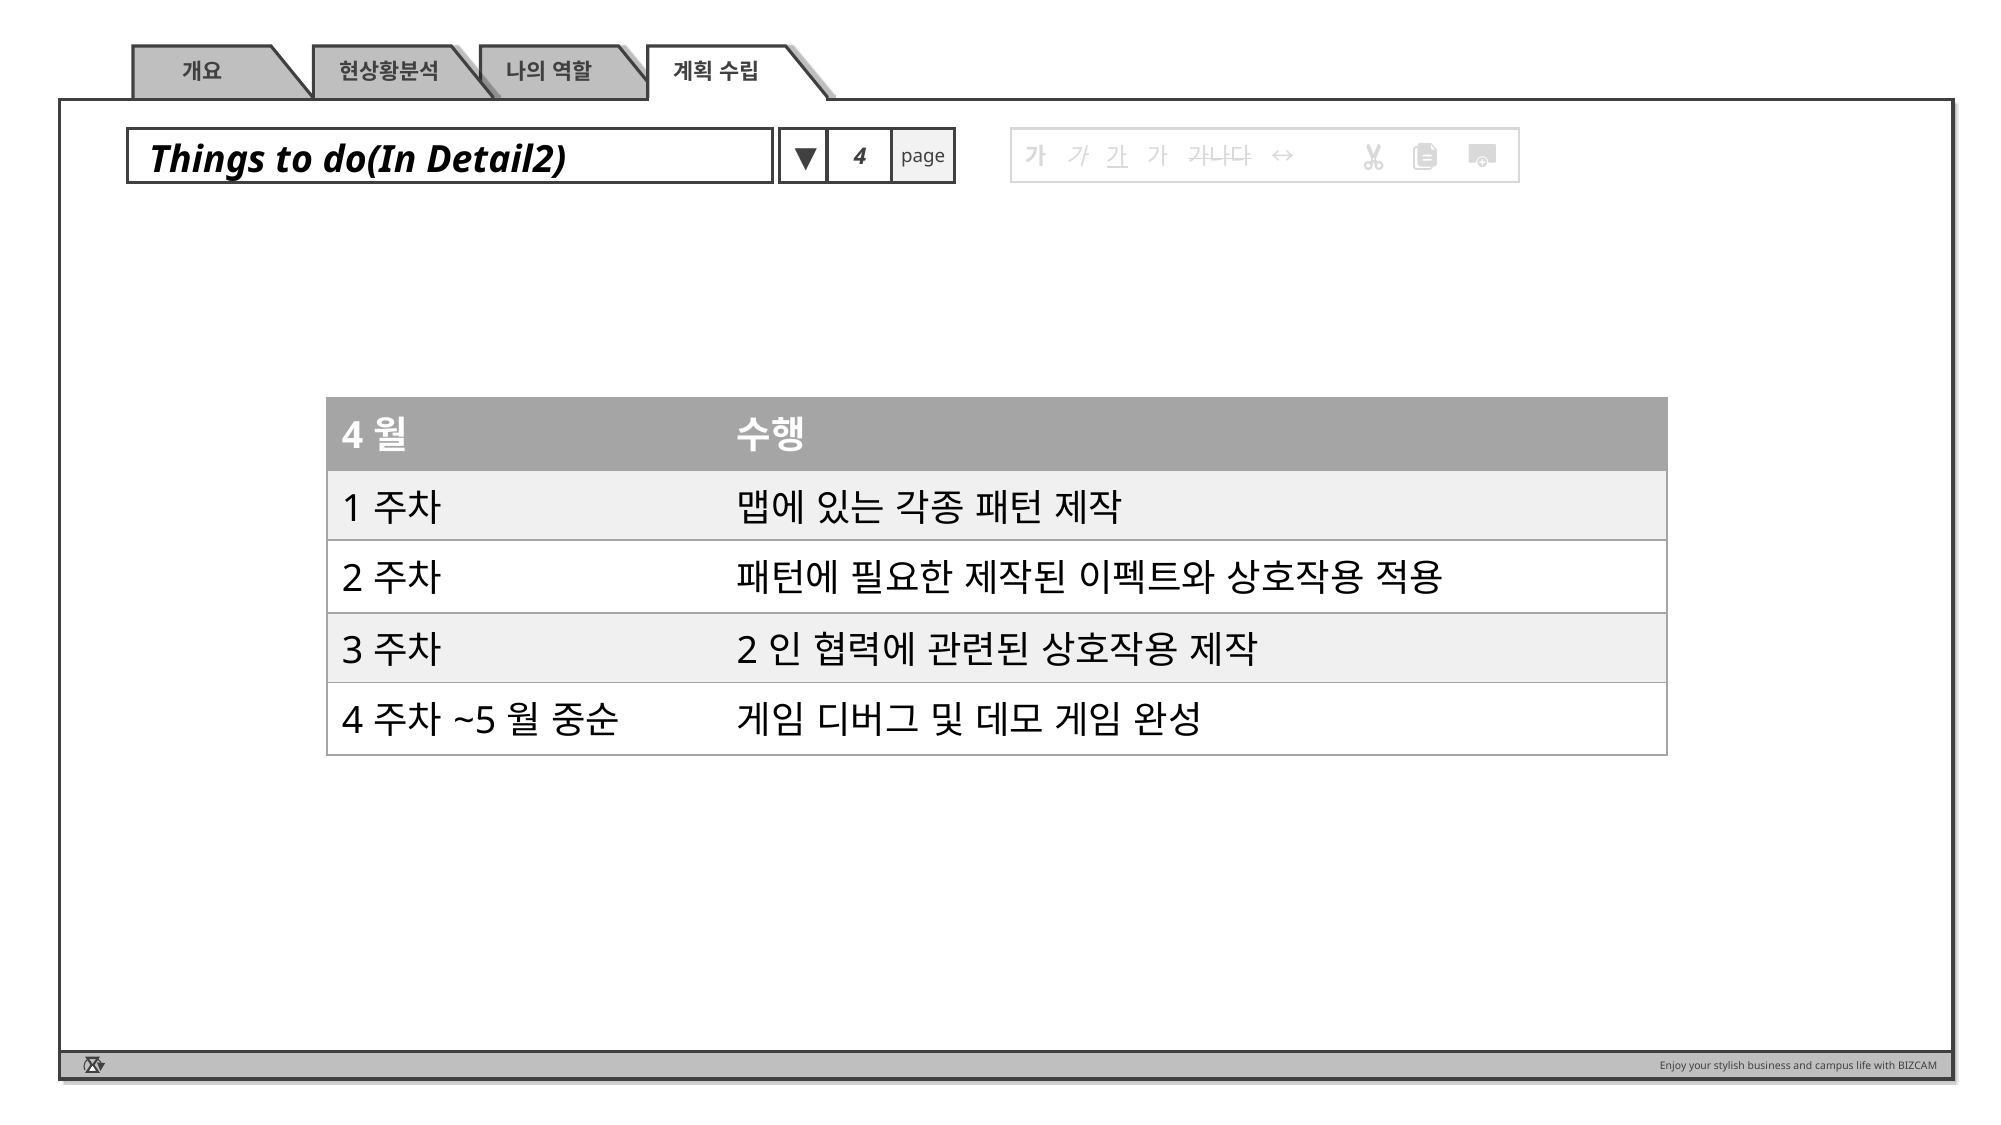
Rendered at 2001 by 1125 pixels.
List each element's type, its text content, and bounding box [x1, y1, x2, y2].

table_cell 1주차 [328, 471, 722, 539]
table_cell 4주차~5월 중순 [328, 683, 722, 754]
text_box 현상황분석 [312, 44, 494, 98]
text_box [59, 1051, 1953, 1079]
table_cell 게임 디버그 및 데모 게임 완성 [722, 683, 1666, 754]
table_cell 맵에 있는 각종 패턴 제작 [722, 471, 1666, 539]
table_cell 패턴에 필요한 제작된 이펙트와 상호작용 적용 [722, 541, 1666, 612]
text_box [127, 128, 1520, 183]
text_box 개요 [132, 44, 314, 98]
table_cell 2주차 [328, 541, 722, 612]
text_box 나의 역할 [479, 44, 646, 98]
table_cell 3주차 [328, 614, 722, 682]
table_header 수행 [722, 398, 1666, 469]
table_cell 2인 협력에 관련된 상호작용 제작 [722, 614, 1666, 682]
table_header 4월 [328, 398, 722, 469]
text_box [58, 98, 1954, 1050]
text_box 계획 수립 [646, 44, 829, 98]
text_box Things to do(In Detail2) [134, 183, 770, 188]
